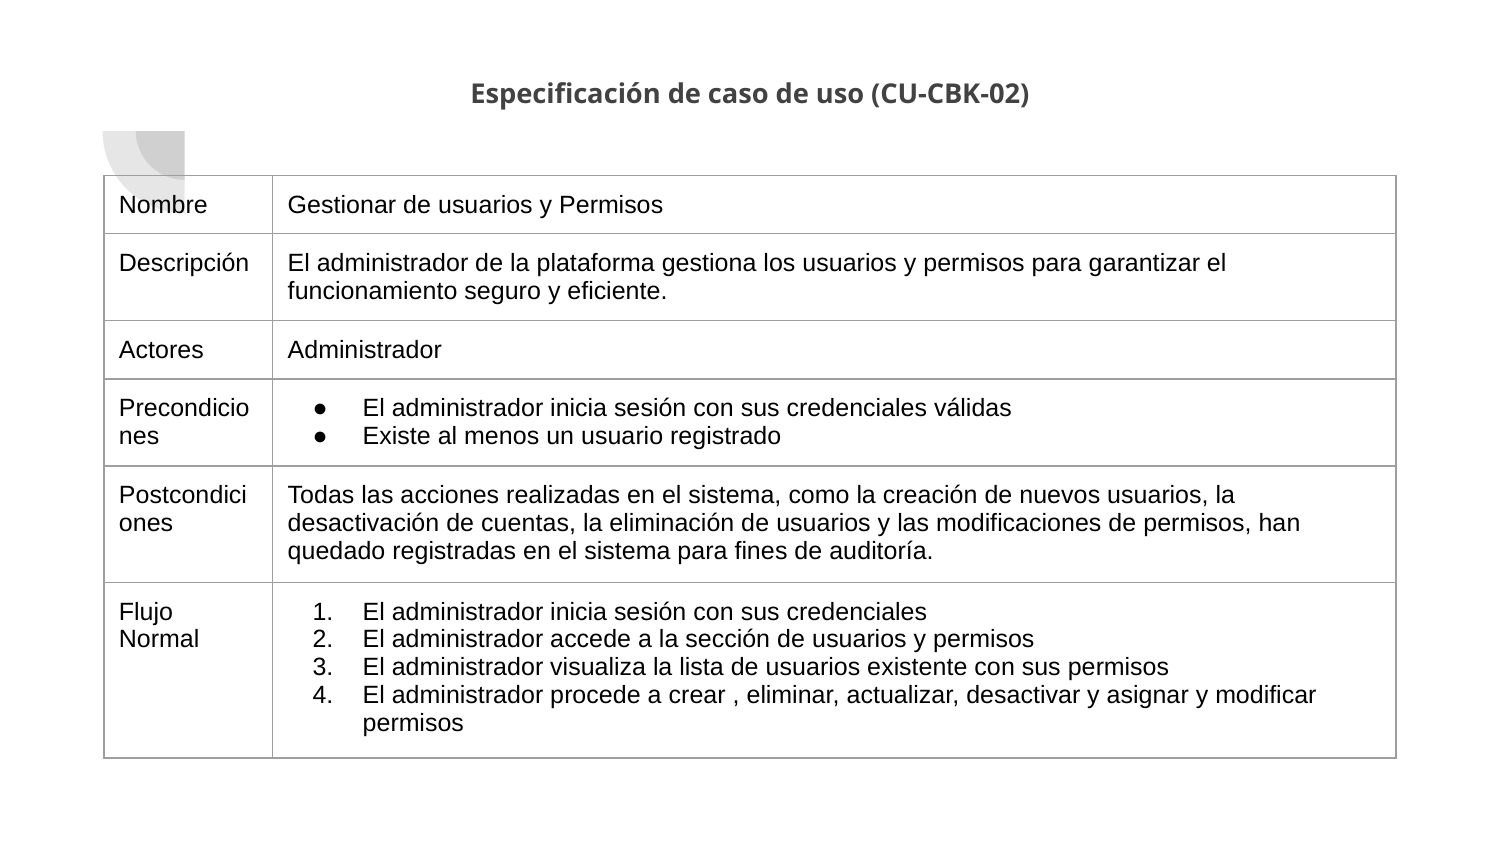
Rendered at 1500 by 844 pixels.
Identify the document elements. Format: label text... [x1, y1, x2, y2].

table_cell Descripción [105, 234, 272, 320]
table_cell Actores [105, 321, 272, 378]
table_cell El administrador de la plataforma gestiona los usuarios y permisos para garantizar el funcionamiento seguro y eficiente. [273, 234, 1395, 320]
table_cell El administrador inicia sesión con sus credenciales válidas Existe al menos un usuario registrado [273, 380, 1395, 465]
table_cell Precondiciones [105, 380, 272, 465]
table_cell Postcondiciones [105, 467, 272, 582]
table_cell Administrador [273, 321, 1395, 378]
title Especificación de caso de uso (CU-CBK-02) [173, 53, 1327, 127]
table_header Gestionar de usuarios y Permisos [273, 176, 1395, 233]
table_header Nombre [105, 176, 272, 233]
table_cell Todas las acciones realizadas en el sistema, como la creación de nuevos usuarios, la desactivación de cuentas, la eliminación de usuarios y las modificaciones de permisos, han quedado registradas en el sistema para fines de auditoría. [273, 467, 1395, 582]
table_cell Flujo Normal [105, 583, 272, 757]
table_cell El administrador inicia sesión con sus credenciales El administrador accede a la sección de usuarios y permisos El administrador visualiza la lista de usuarios existente con sus permisos El administrador procede a crear , eliminar, actualizar, desactivar y asignar y modificar permisos [273, 583, 1395, 757]
